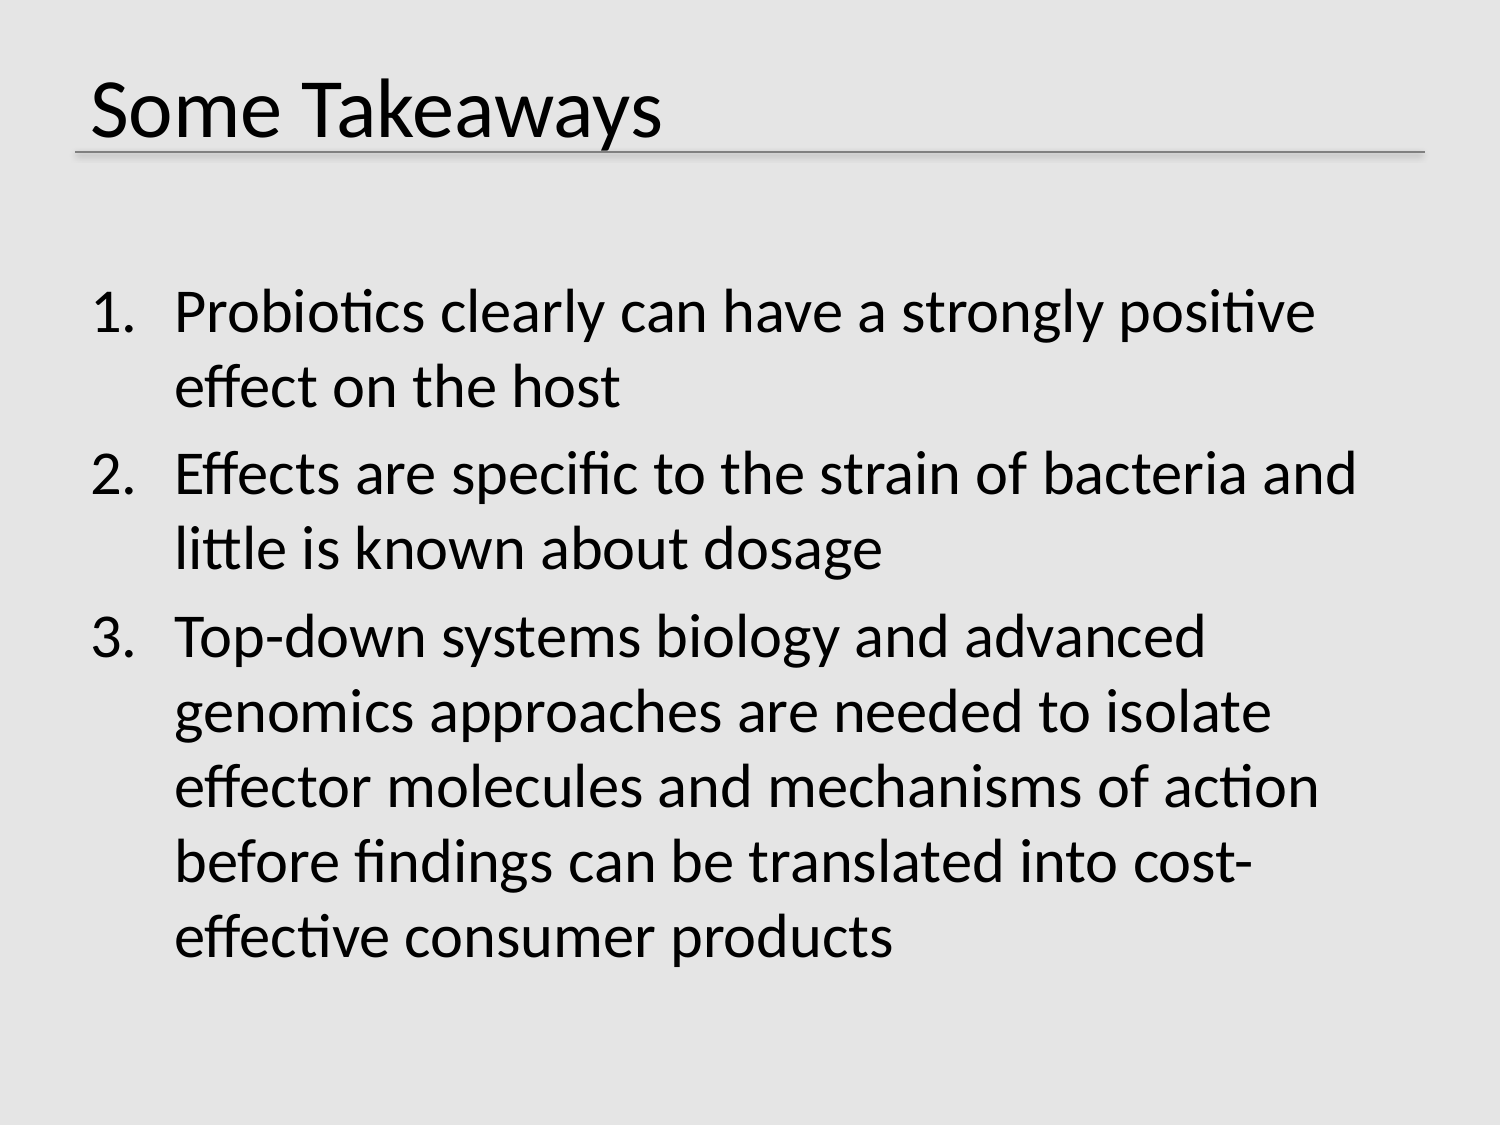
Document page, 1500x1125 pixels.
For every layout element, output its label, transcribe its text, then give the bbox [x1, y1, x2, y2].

title Some Takeaways [75, 45, 1425, 151]
list Probiotics clearly can have a strongly positive effect on the host Effects are specific to the strain of bacteria and little is known about dosage Top-down systems biology and advanced genomics approaches are needed to isolate effector molecules and mechanisms of action before findings can be translated into cost-effective consumer products [75, 262, 1425, 1005]
